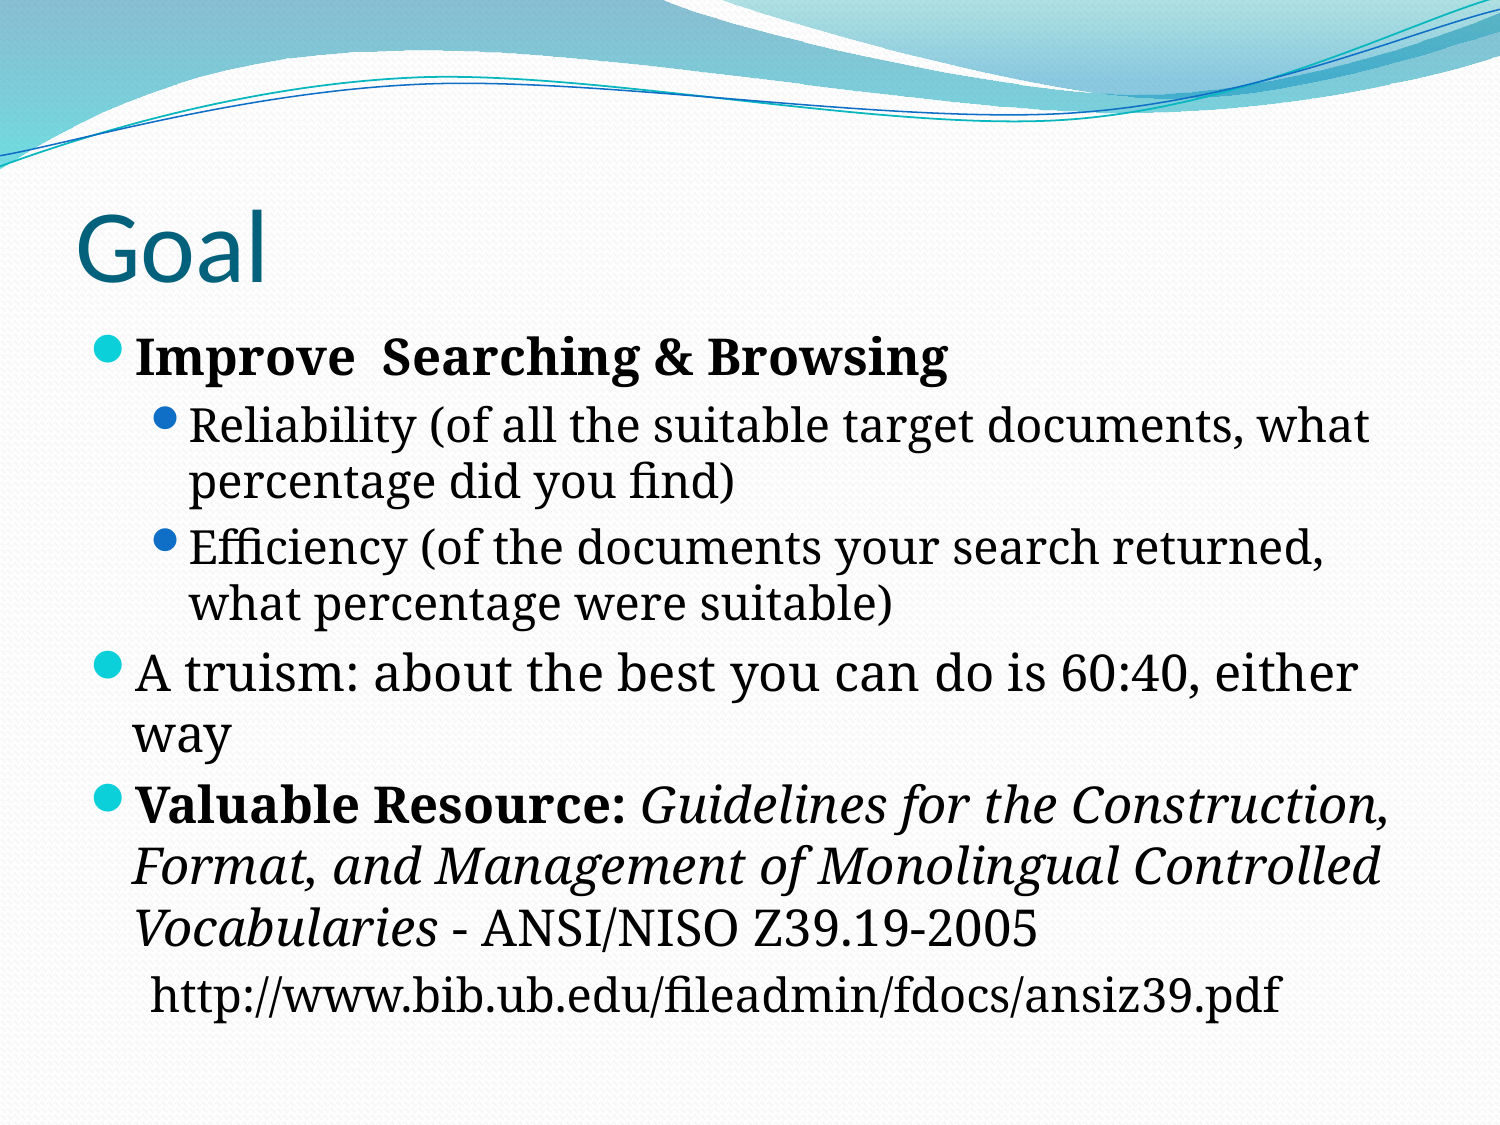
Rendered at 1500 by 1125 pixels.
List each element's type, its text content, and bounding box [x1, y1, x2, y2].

title Goal [75, 115, 1425, 303]
list Improve Searching & Browsing Reliability (of all the suitable target documents, what percentage did you find) Efficiency (of the documents your search returned, what percentage were suitable) A truism: about the best you can do is 60:40, either way Valuable Resource: Guidelines for the Construction, Format, and Management of Monolingual Controlled Vocabularies - ANSI/NISO Z39.19-2005 http://www.bib.ub.edu/fileadmin/fdocs/ansiz39.pdf [75, 317, 1425, 1038]
